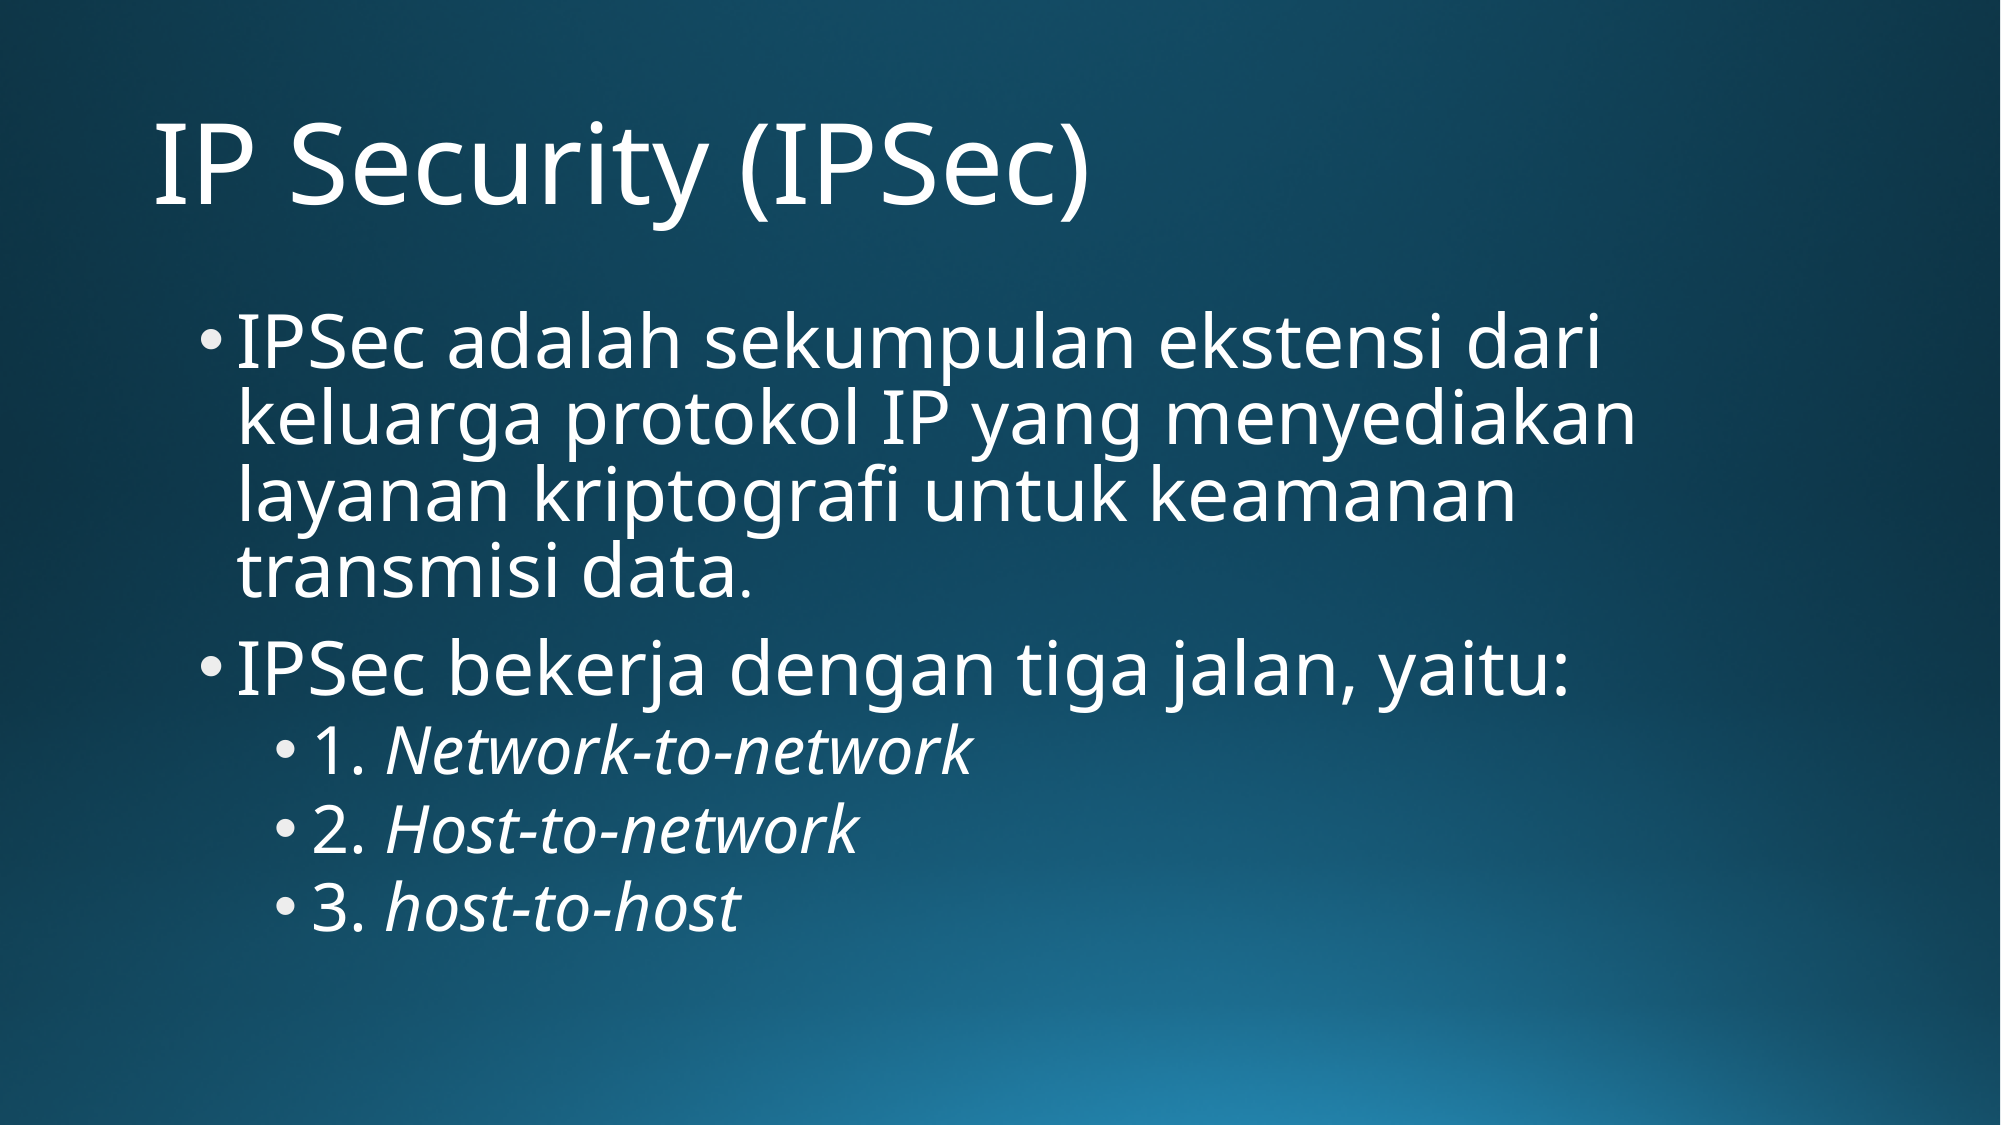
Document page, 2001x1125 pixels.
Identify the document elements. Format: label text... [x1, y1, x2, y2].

picture [0, 0, 2001, 1125]
title IP Security (IPSec) [137, 59, 1863, 278]
list IPSec adalah sekumpulan ekstensi dari keluarga protokol IP yang menyediakan layanan kriptografi untuk keamanan transmisi data. IPSec bekerja dengan tiga jalan, yaitu: 1. Network-to-network 2. Host-to-network 3. host-to-host [183, 299, 1863, 1014]
